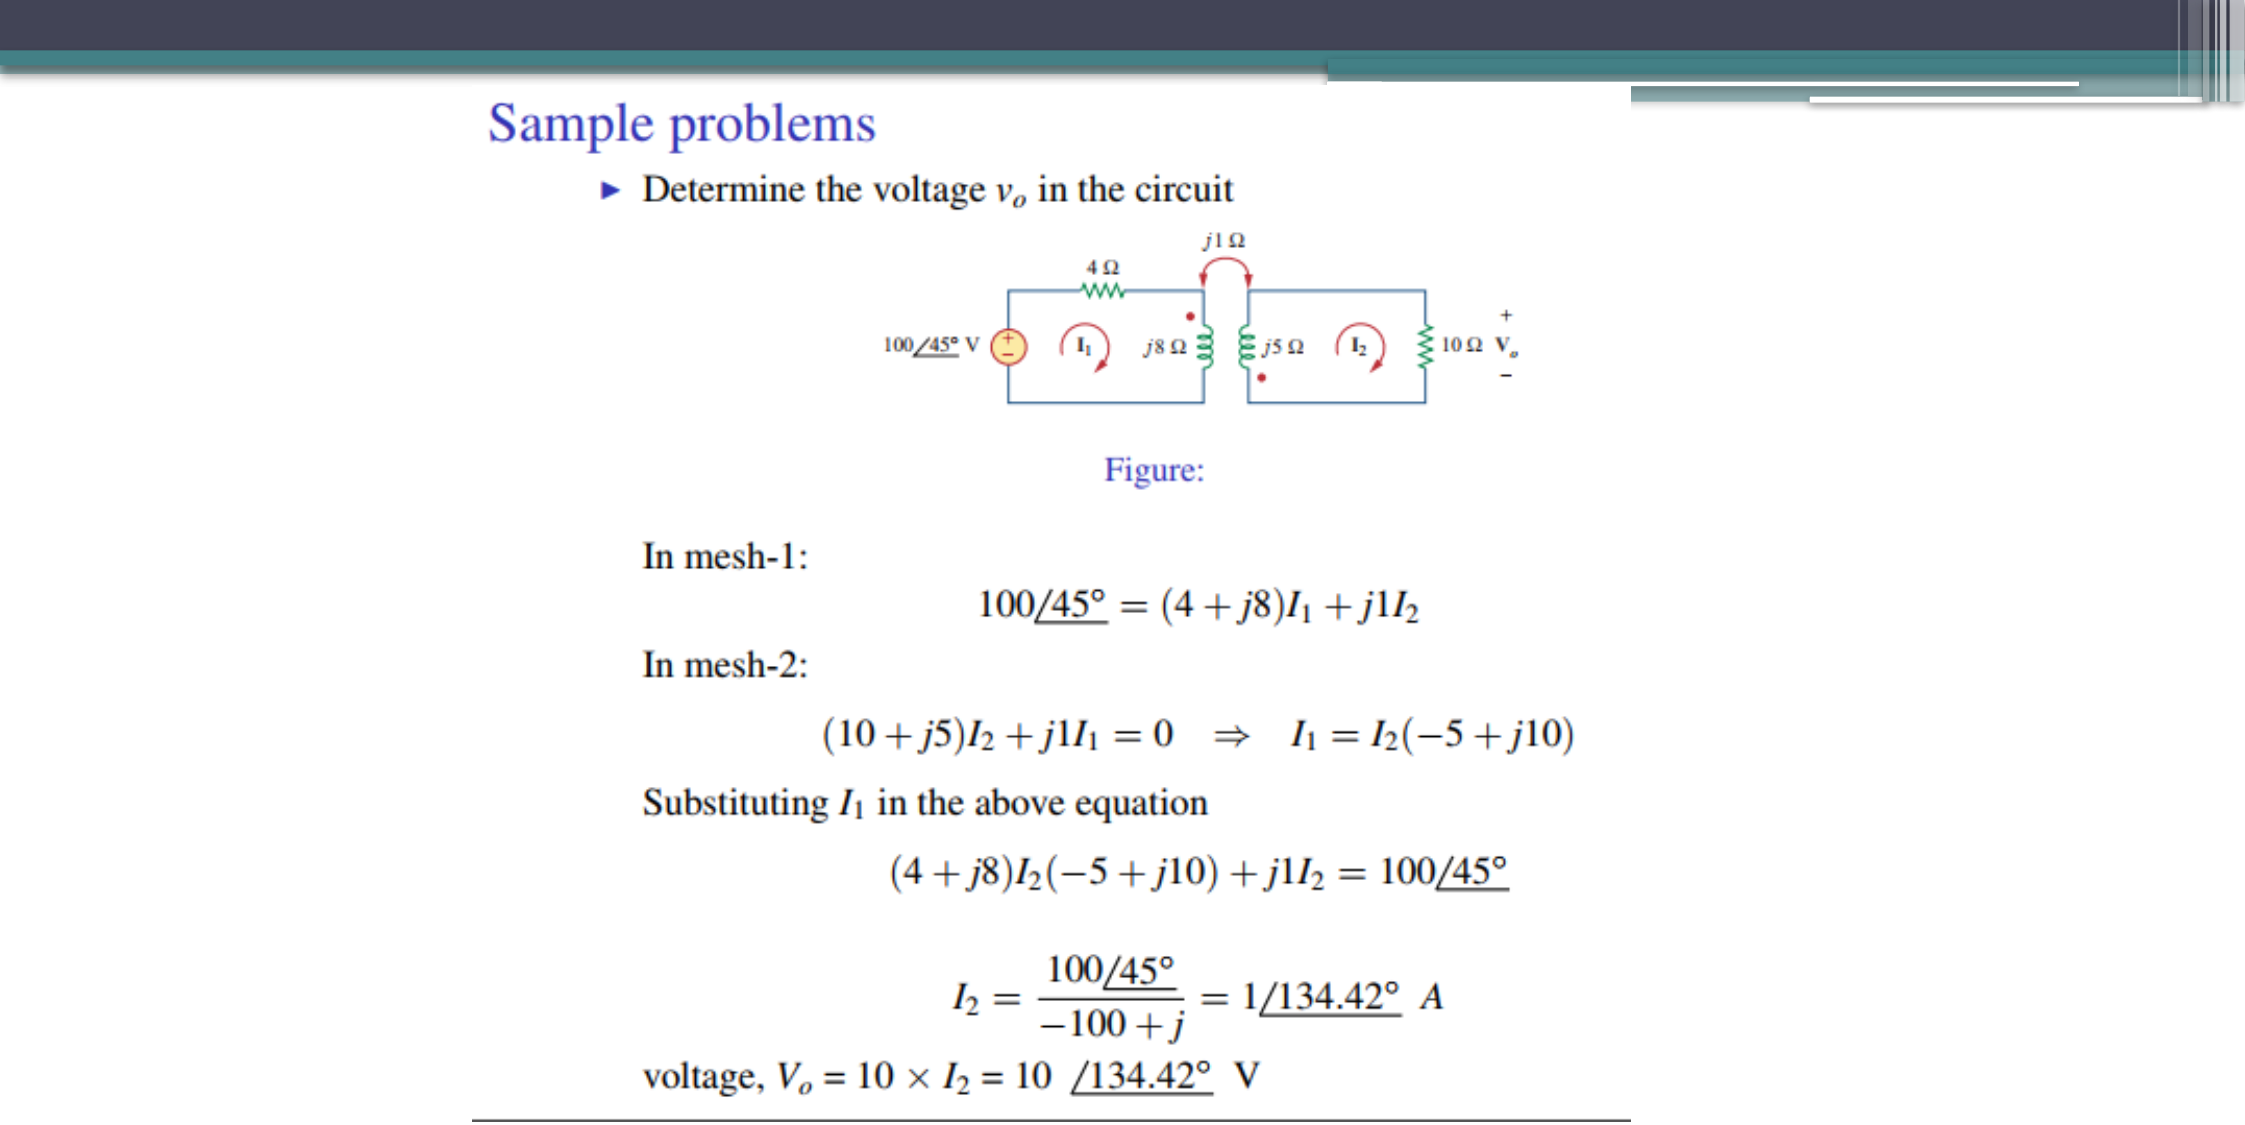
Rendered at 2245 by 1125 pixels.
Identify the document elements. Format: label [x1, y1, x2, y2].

picture [471, 85, 1631, 1122]
